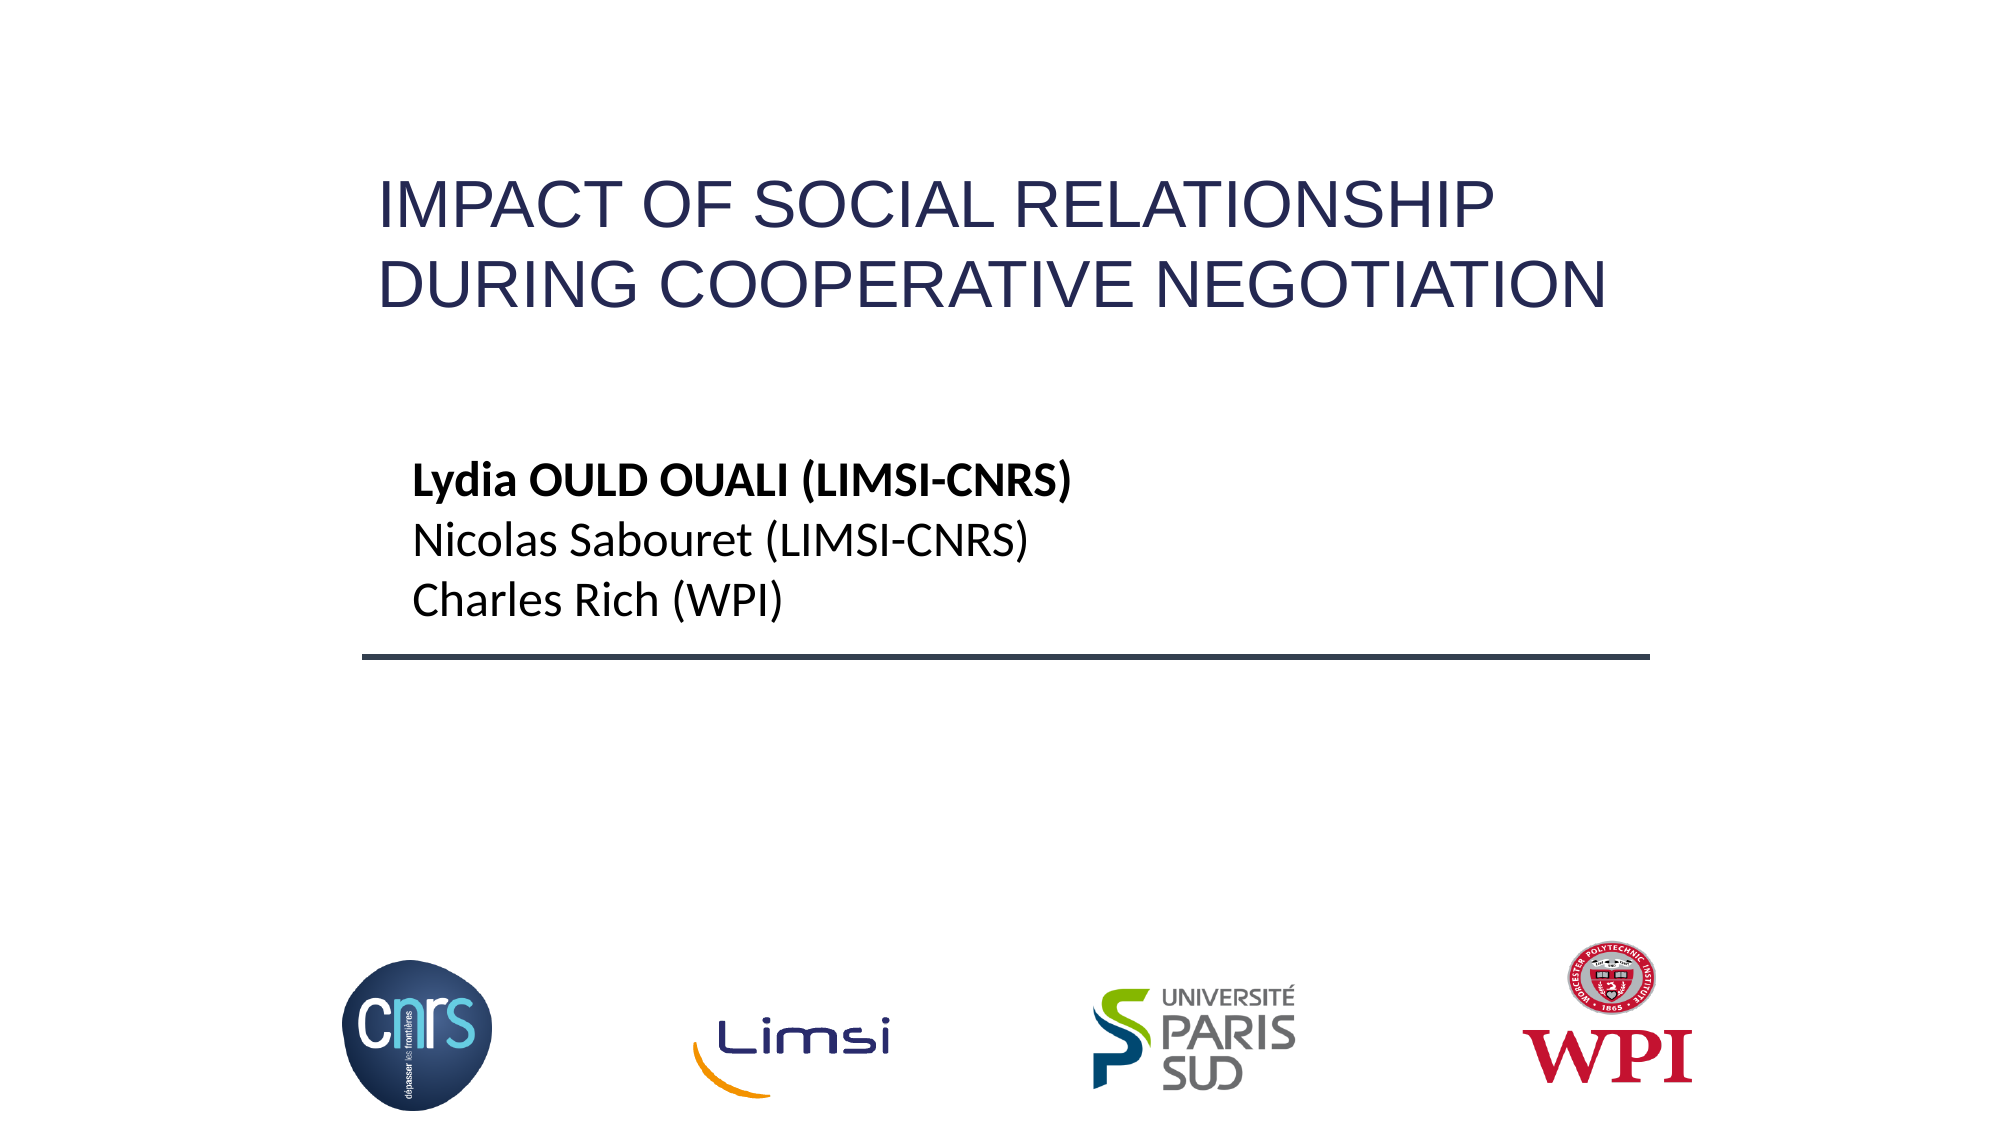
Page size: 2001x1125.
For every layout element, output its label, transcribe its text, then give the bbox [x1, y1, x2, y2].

picture [1519, 917, 1695, 1106]
text_box Lydia OULD OUALI (LIMSI-CNRS) Nicolas Sabouret (LIMSI-CNRS) Charles Rich (WPI) [397, 408, 1377, 587]
picture [342, 960, 492, 1111]
picture [1070, 951, 1319, 1106]
picture [669, 929, 929, 1125]
text_box Impact of social relationship during cooperative negotiation [362, 94, 1695, 329]
